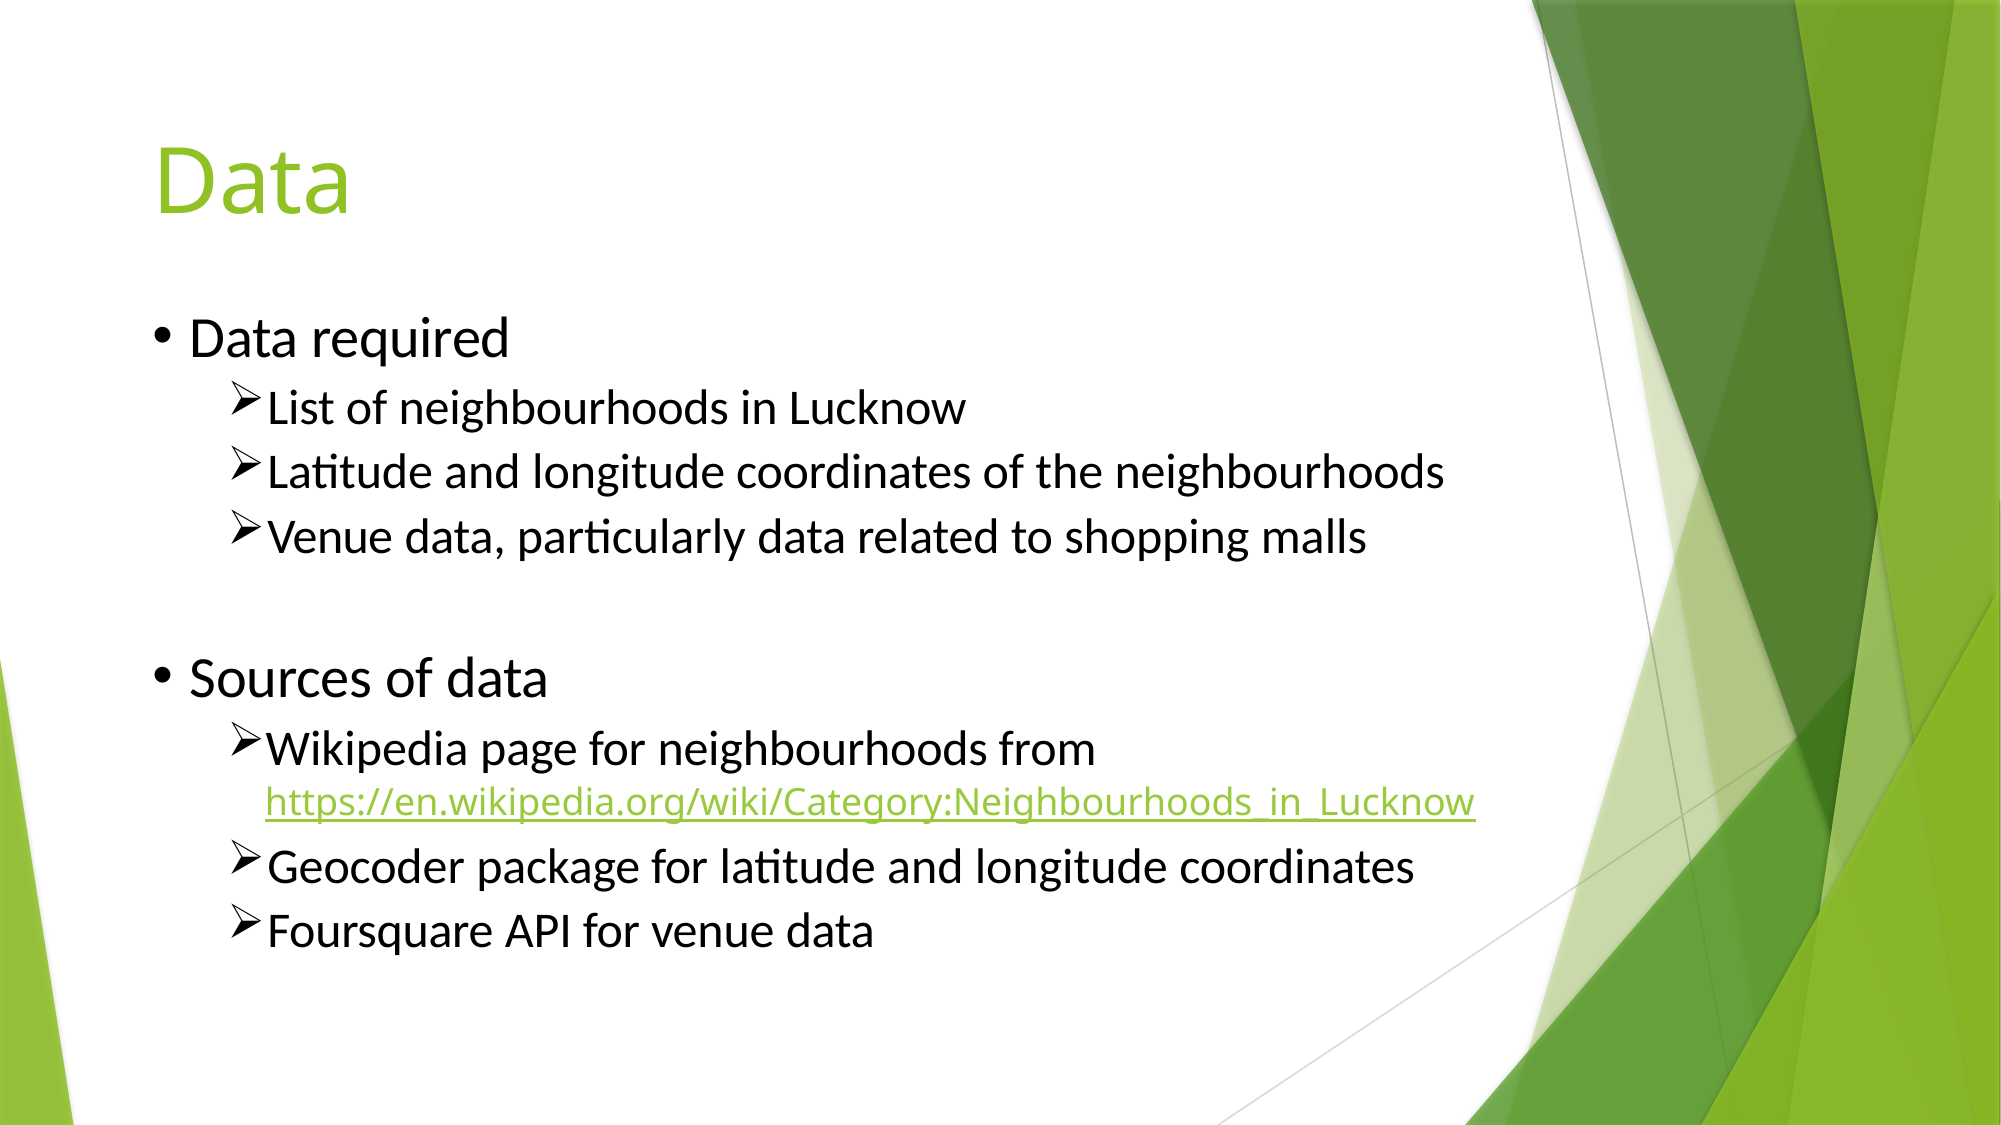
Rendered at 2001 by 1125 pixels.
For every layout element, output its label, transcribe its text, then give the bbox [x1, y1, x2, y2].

title Data [150, 119, 588, 291]
text_box Data required List of neighbourhoods in Lucknow Latitude and longitude coordinates of the neighbourhoods Venue data, particularly data related to shopping malls Sources of data Wikipedia page for neighbourhoods from https://en.wikipedia.org/wiki/Category:Neighbourhoods_in_Lucknow Geocoder package for latitude and longitude coordinates Foursquare API for venue data [150, 291, 1651, 958]
